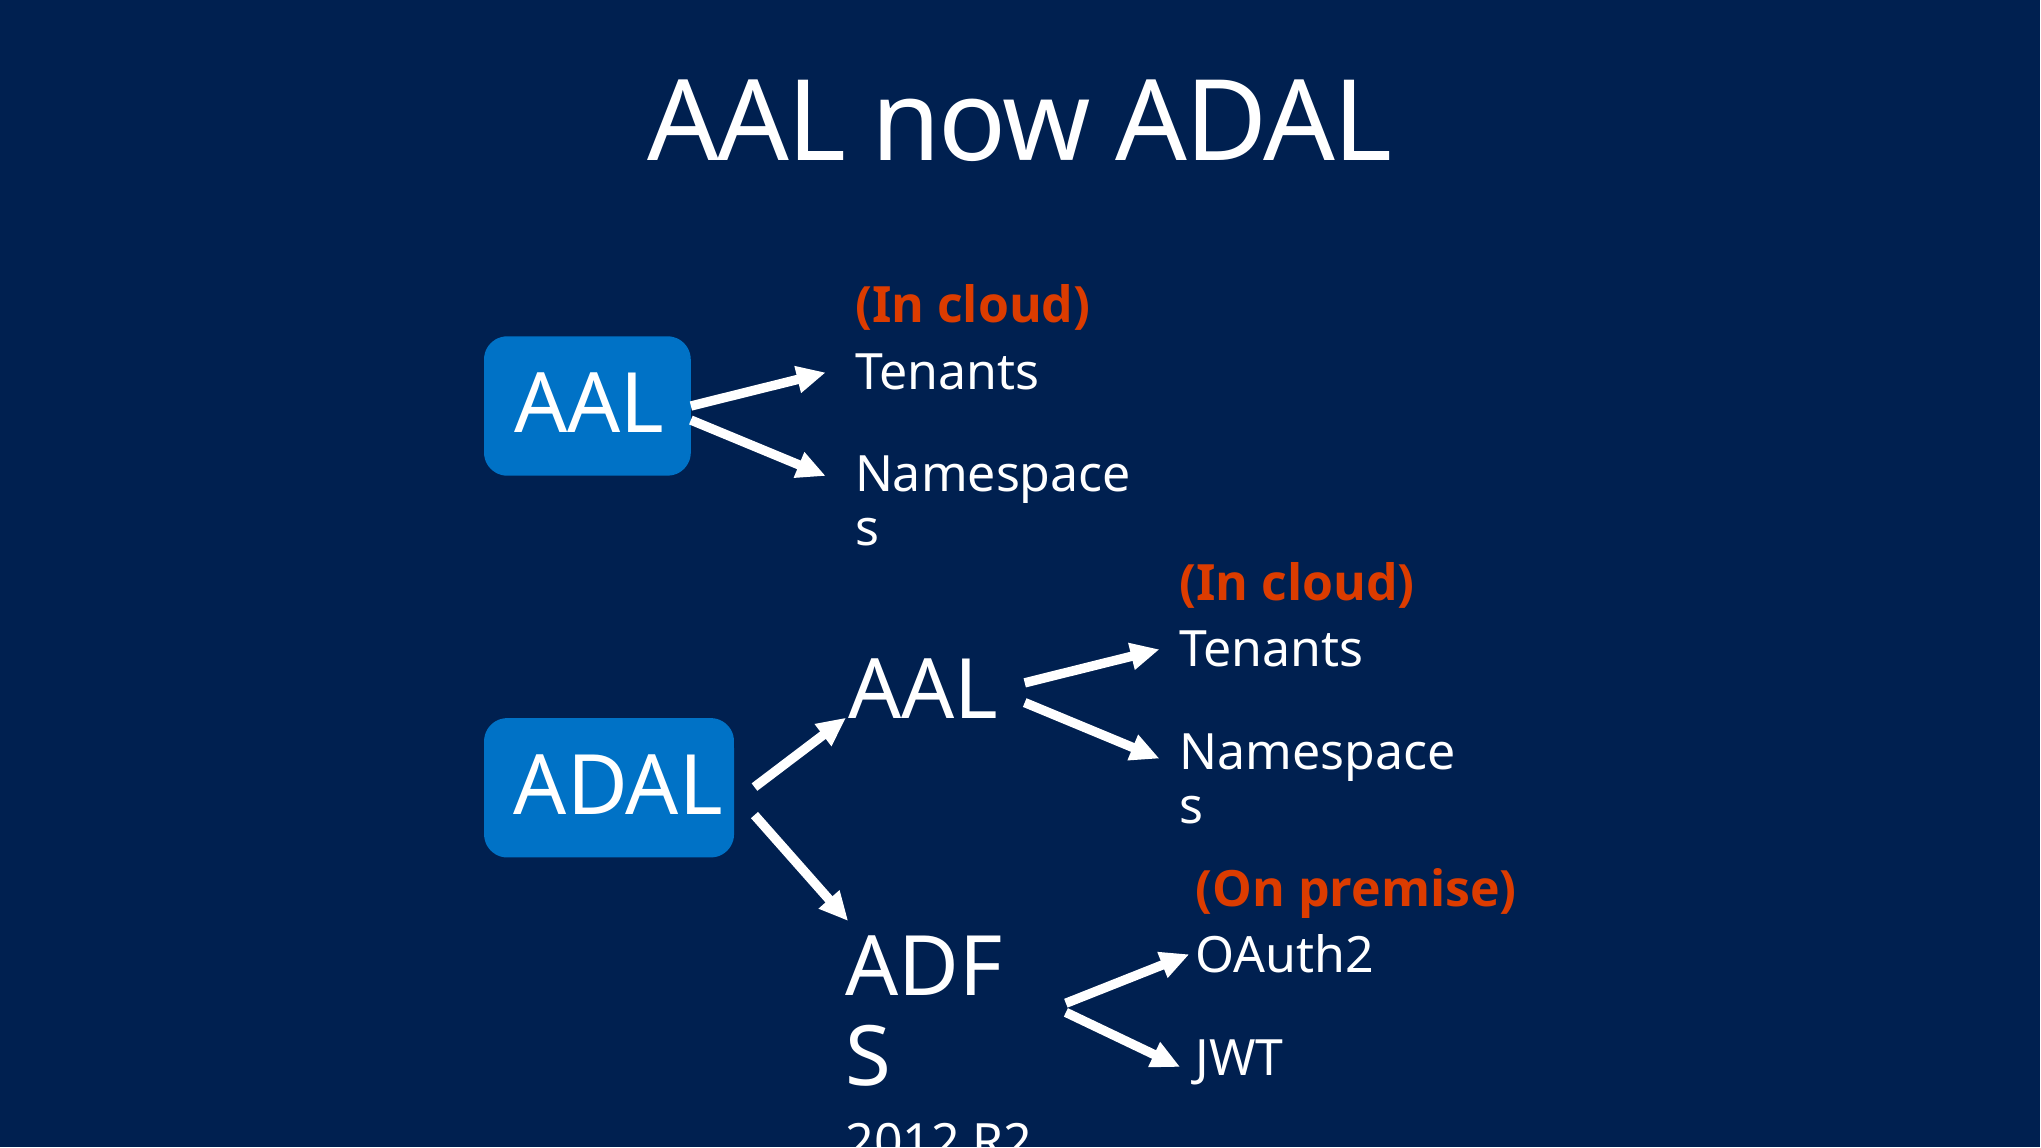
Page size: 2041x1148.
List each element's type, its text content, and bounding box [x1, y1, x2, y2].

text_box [1024, 702, 1160, 759]
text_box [690, 372, 826, 407]
text_box (In cloud) Tenants Namespaces [824, 255, 1171, 581]
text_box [1065, 1012, 1180, 1067]
text_box ADAL [484, 718, 755, 857]
text_box (On premise) OAuth2 JWT [1165, 839, 1569, 1111]
title AAL now ADAL [45, 48, 1996, 200]
text_box ADFS 2012 R2 [815, 899, 1078, 1148]
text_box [1065, 954, 1189, 1004]
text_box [690, 419, 826, 476]
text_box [1024, 649, 1160, 684]
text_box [754, 717, 846, 789]
text_box AAL [818, 622, 1048, 761]
text_box (In cloud) Tenants Namespaces [1149, 533, 1495, 859]
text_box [754, 814, 848, 921]
text_box AAL [484, 336, 716, 475]
